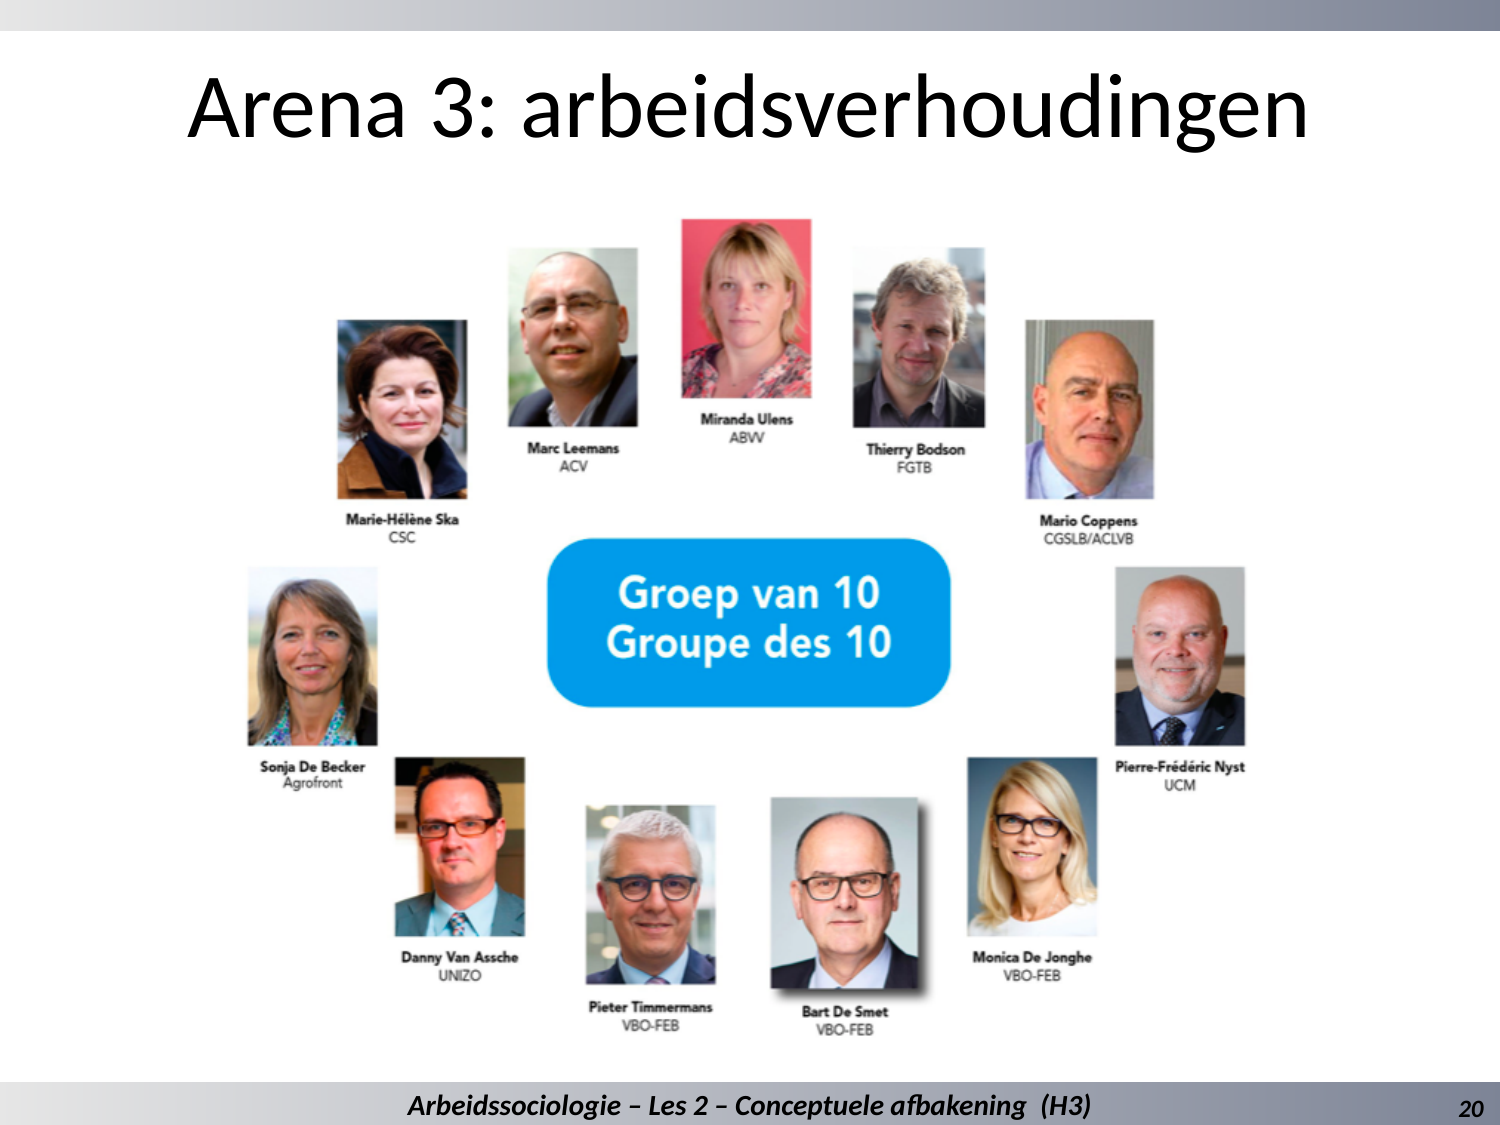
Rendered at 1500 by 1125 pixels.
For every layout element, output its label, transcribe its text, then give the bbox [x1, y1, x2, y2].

picture [229, 200, 1271, 1055]
slide_number 20 [1148, 1082, 1499, 1125]
title Arena 3: arbeidsverhoudingen [75, 31, 1425, 195]
text_box [0, 0, 1500, 31]
footer Arbeidssociologie – Les 2 – Conceptuele afbakening (H3) [0, 1082, 1148, 1125]
